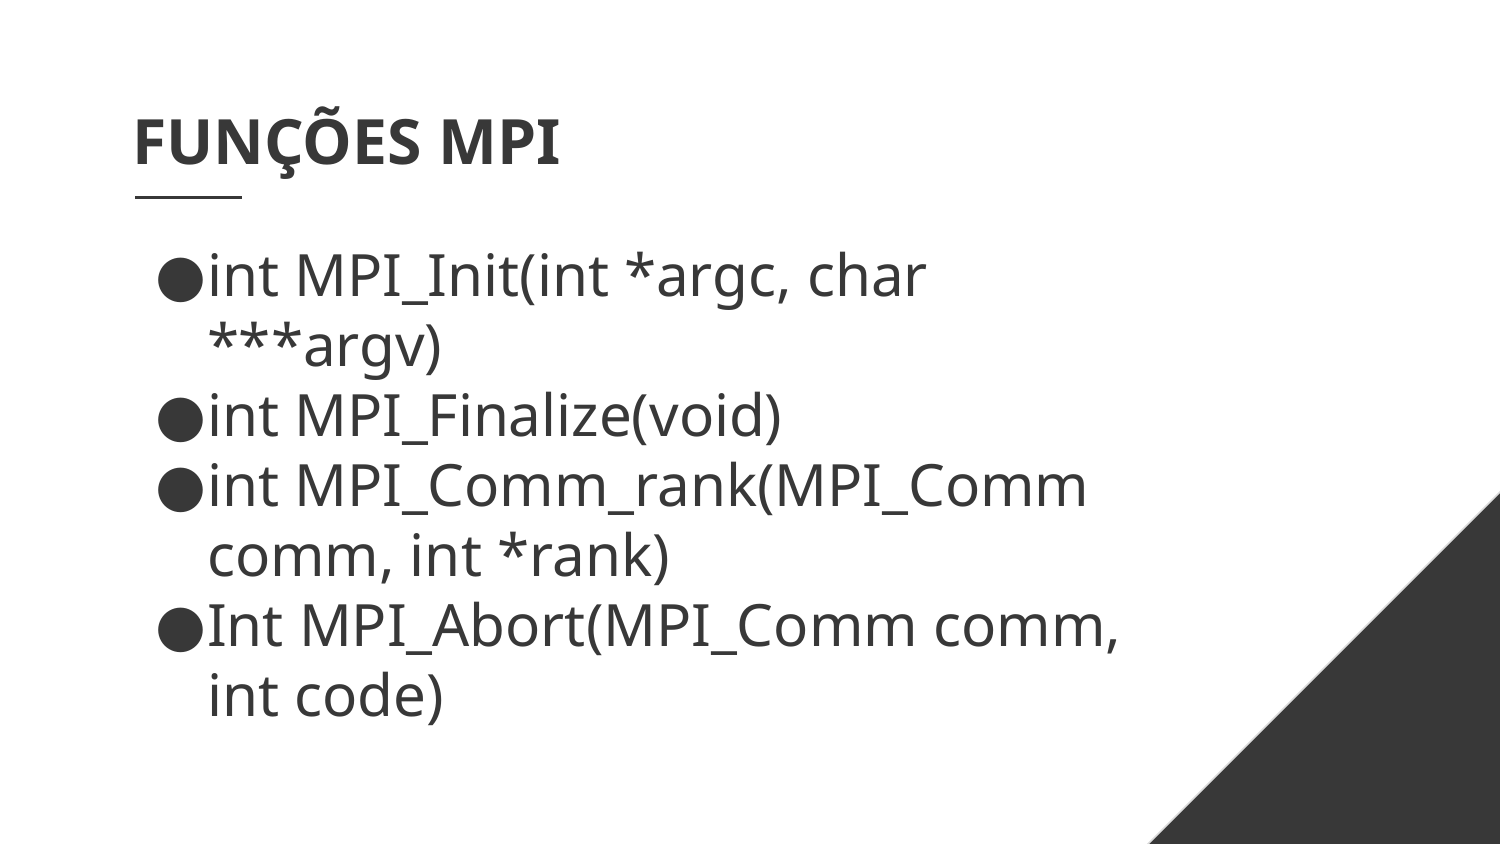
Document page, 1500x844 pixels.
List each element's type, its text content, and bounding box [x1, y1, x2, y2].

title FUNÇÕES MPI [116, 87, 1064, 174]
list int MPI_Init(int *argc, char ***argv) int MPI_Finalize(void) int MPI_Comm_rank(MPI_Comm comm, int *rank) Int MPI_Abort(MPI_Comm comm, int code) [116, 222, 1160, 757]
